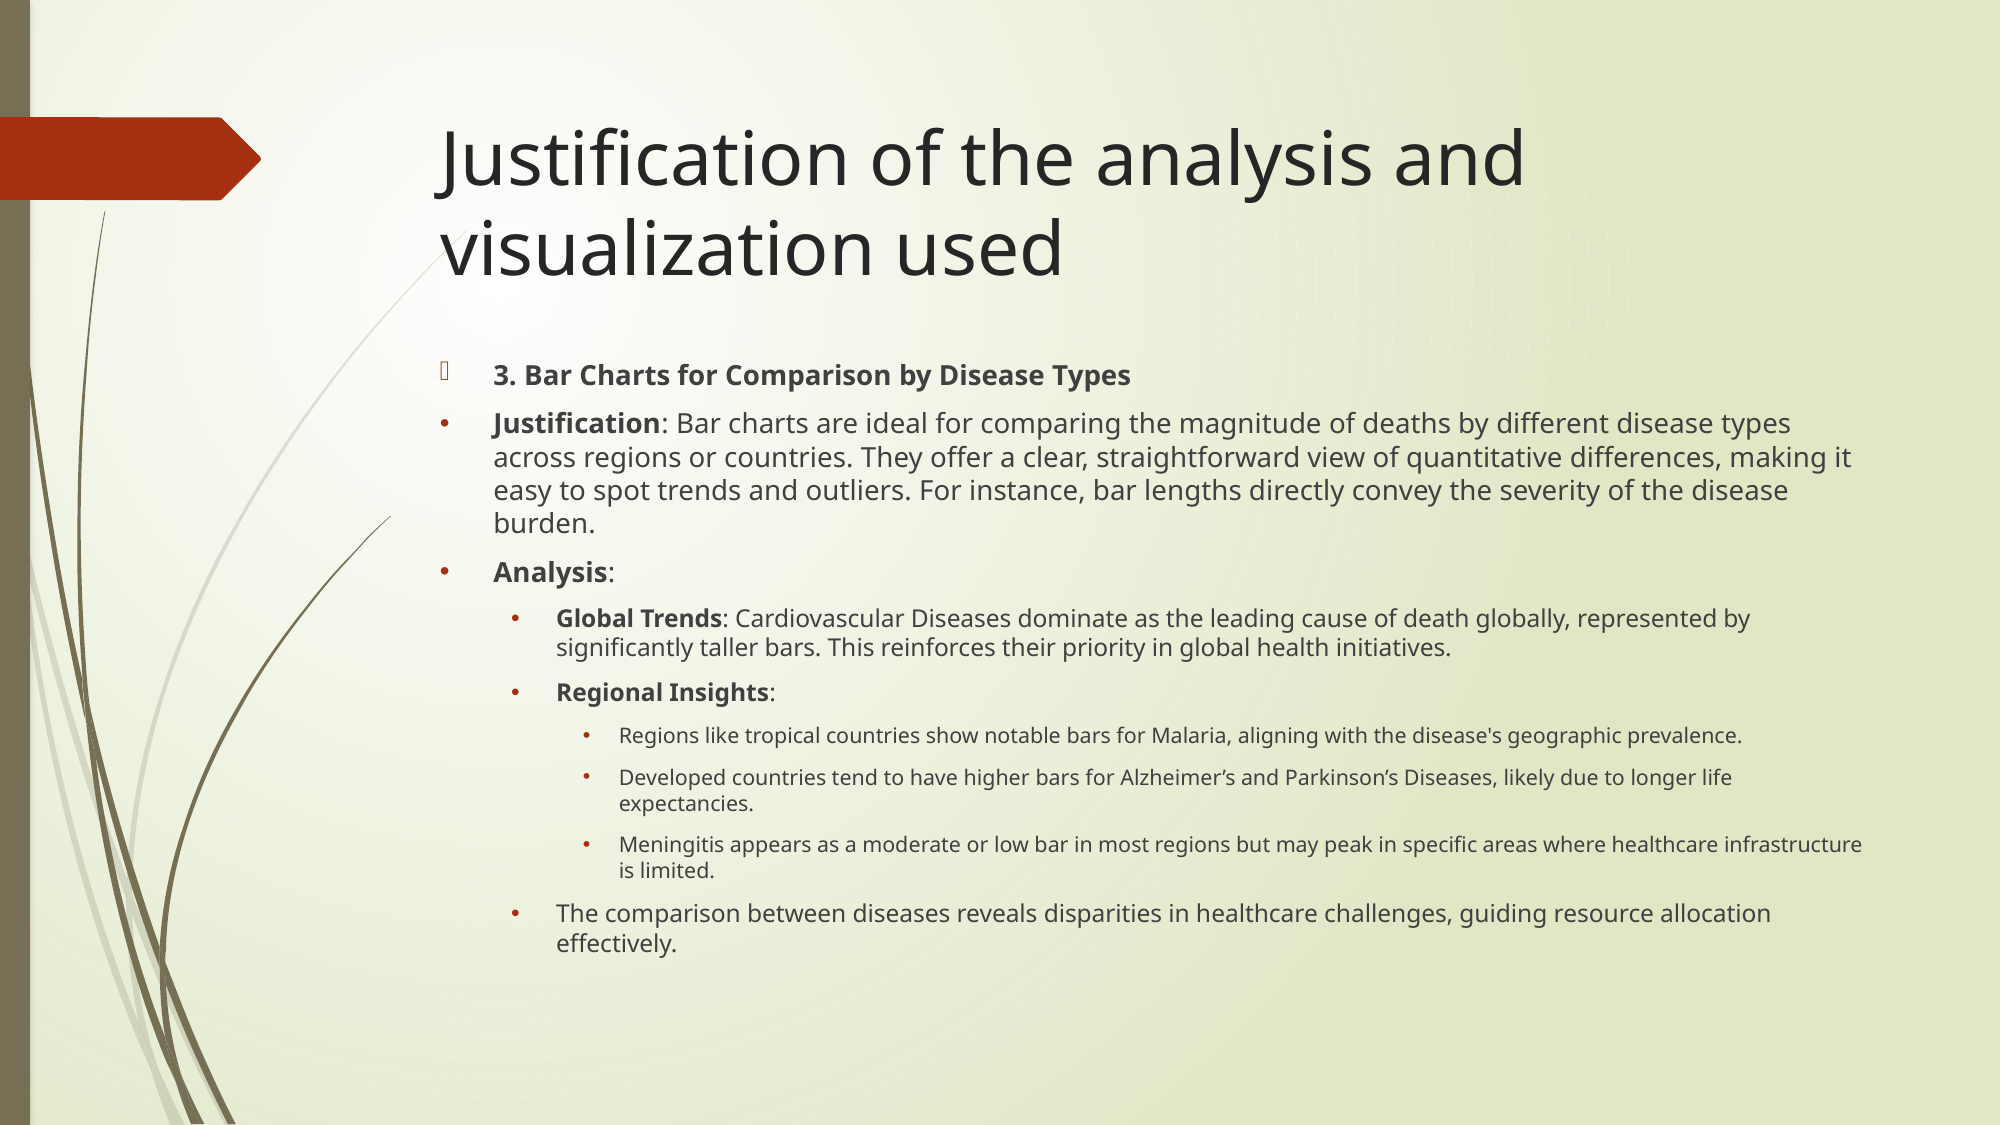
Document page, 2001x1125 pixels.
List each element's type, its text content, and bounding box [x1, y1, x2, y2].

list 3. Bar Charts for Comparison by Disease Types Justification: Bar charts are ideal for comparing the magnitude of deaths by different disease types across regions or countries. They offer a clear, straightforward view of quantitative differences, making it easy to spot trends and outliers. For instance, bar lengths directly convey the severity of the disease burden. Analysis: Global Trends: Cardiovascular Diseases dominate as the leading cause of death globally, represented by significantly taller bars. This reinforces their priority in global health initiatives. Regional Insights: Regions like tropical countries show notable bars for Malaria, aligning with the disease's geographic prevalence. Developed countries tend to have higher bars for Alzheimer’s and Parkinson’s Diseases, likely due to longer life expectancies. Meningitis appears as a moderate or low bar in most regions but may peak in specific areas where healthcare infrastructure is limited. The comparison between diseases reveals disparities in healthcare challenges, guiding resource allocation effectively. [424, 350, 1888, 970]
title Justification of the analysis and visualization used [425, 102, 1888, 313]
